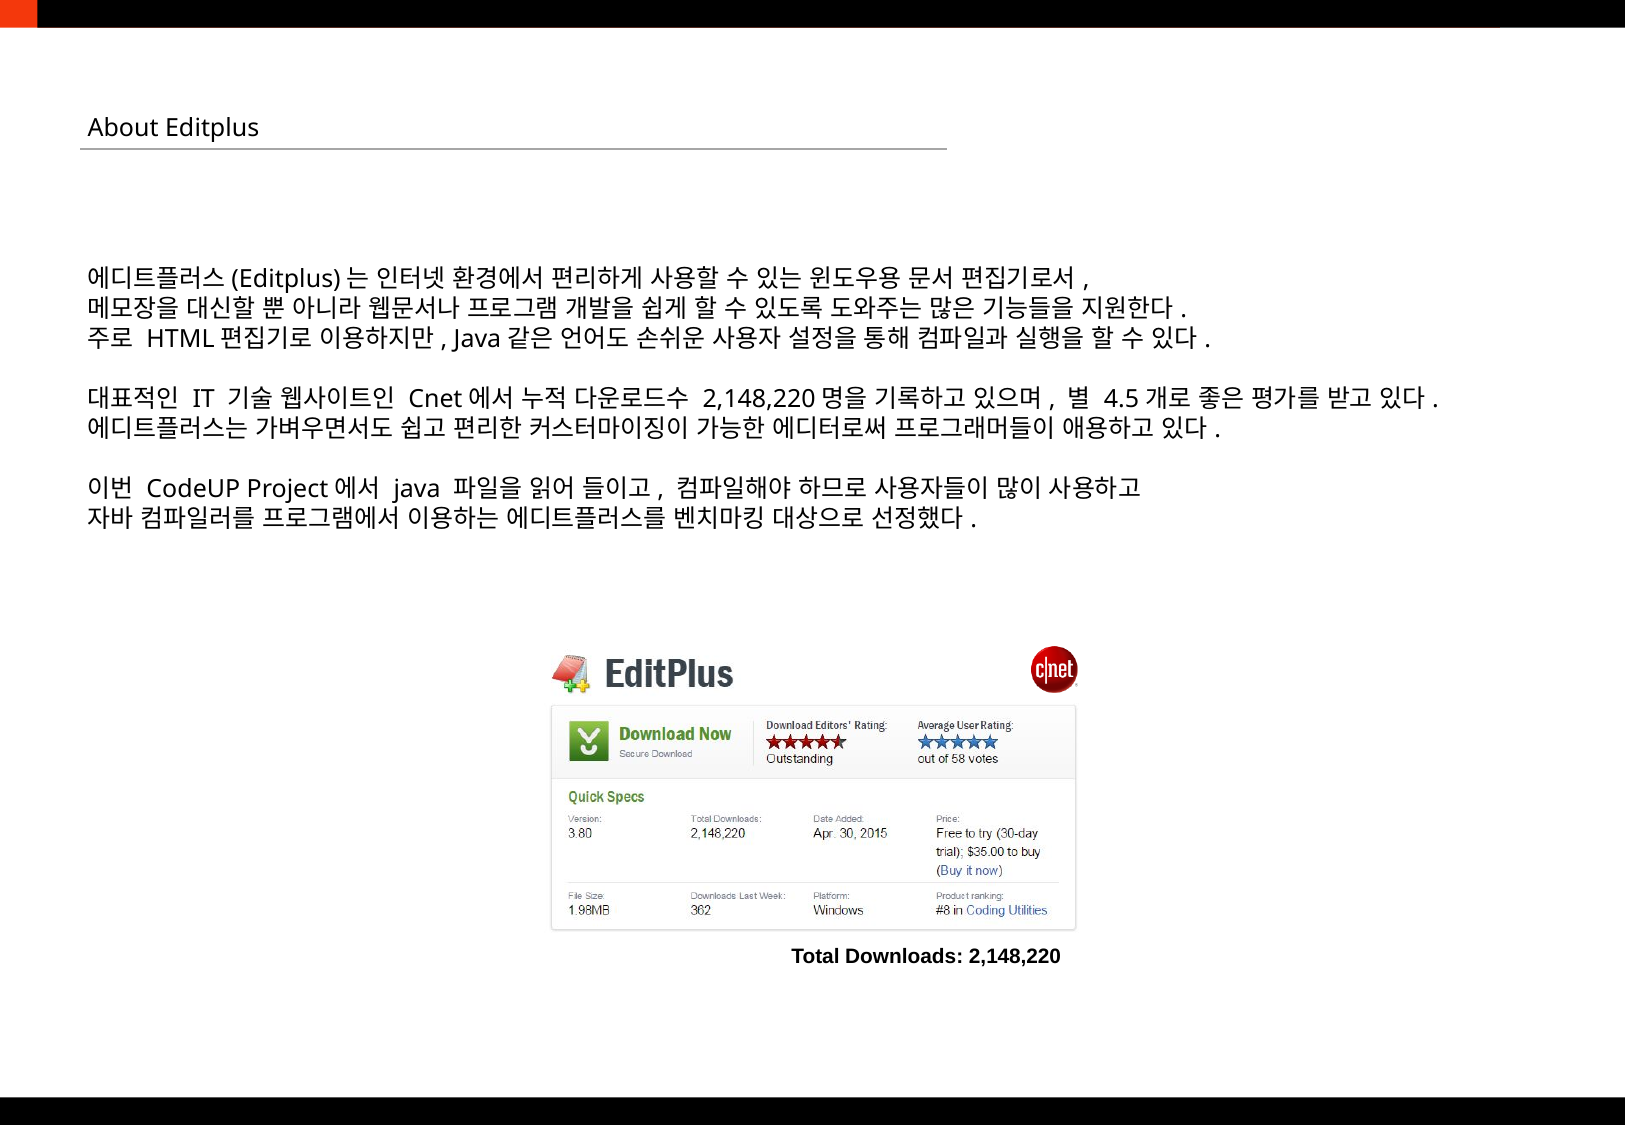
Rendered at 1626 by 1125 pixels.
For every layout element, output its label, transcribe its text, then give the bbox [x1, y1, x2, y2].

text_box About Editplus [72, 103, 411, 149]
text_box 에디트플러스(Editplus)는 인터넷 환경에서 편리하게 사용할 수 있는 윈도우용 문서 편집기로서, 메모장을 대신할 뿐 아니라 웹문서나 프로그램 개발을 쉽게 할 수 있도록 도와주는 많은 기능들을 지원한다. 주로 HTML편집기로 이용하지만, Java같은 언어도 손쉬운 사용자 설정을 통해 컴파일과 실행을 할 수 있다. 대표적인 IT 기술 웹사이트인 Cnet에서 누적 다운로드수 2,148,220명을 기록하고 있으며, 별 4.5개로 좋은 평가를 받고 있다. 에디트플러스는 가벼우면서도 쉽고 편리한 커스터마이징이 가능한 에디터로써 프로그래머들이 애용하고 있다. 이번 CodeUP Project에서 java 파일을 읽어 들이고, 컴파일해야 하므로 사용자들이 많이 사용하고 자바 컴파일러를 프로그램에서 이용하는 에디트플러스를 벤치마킹 대상으로 선정했다. [72, 255, 1498, 540]
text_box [537, 644, 1088, 977]
